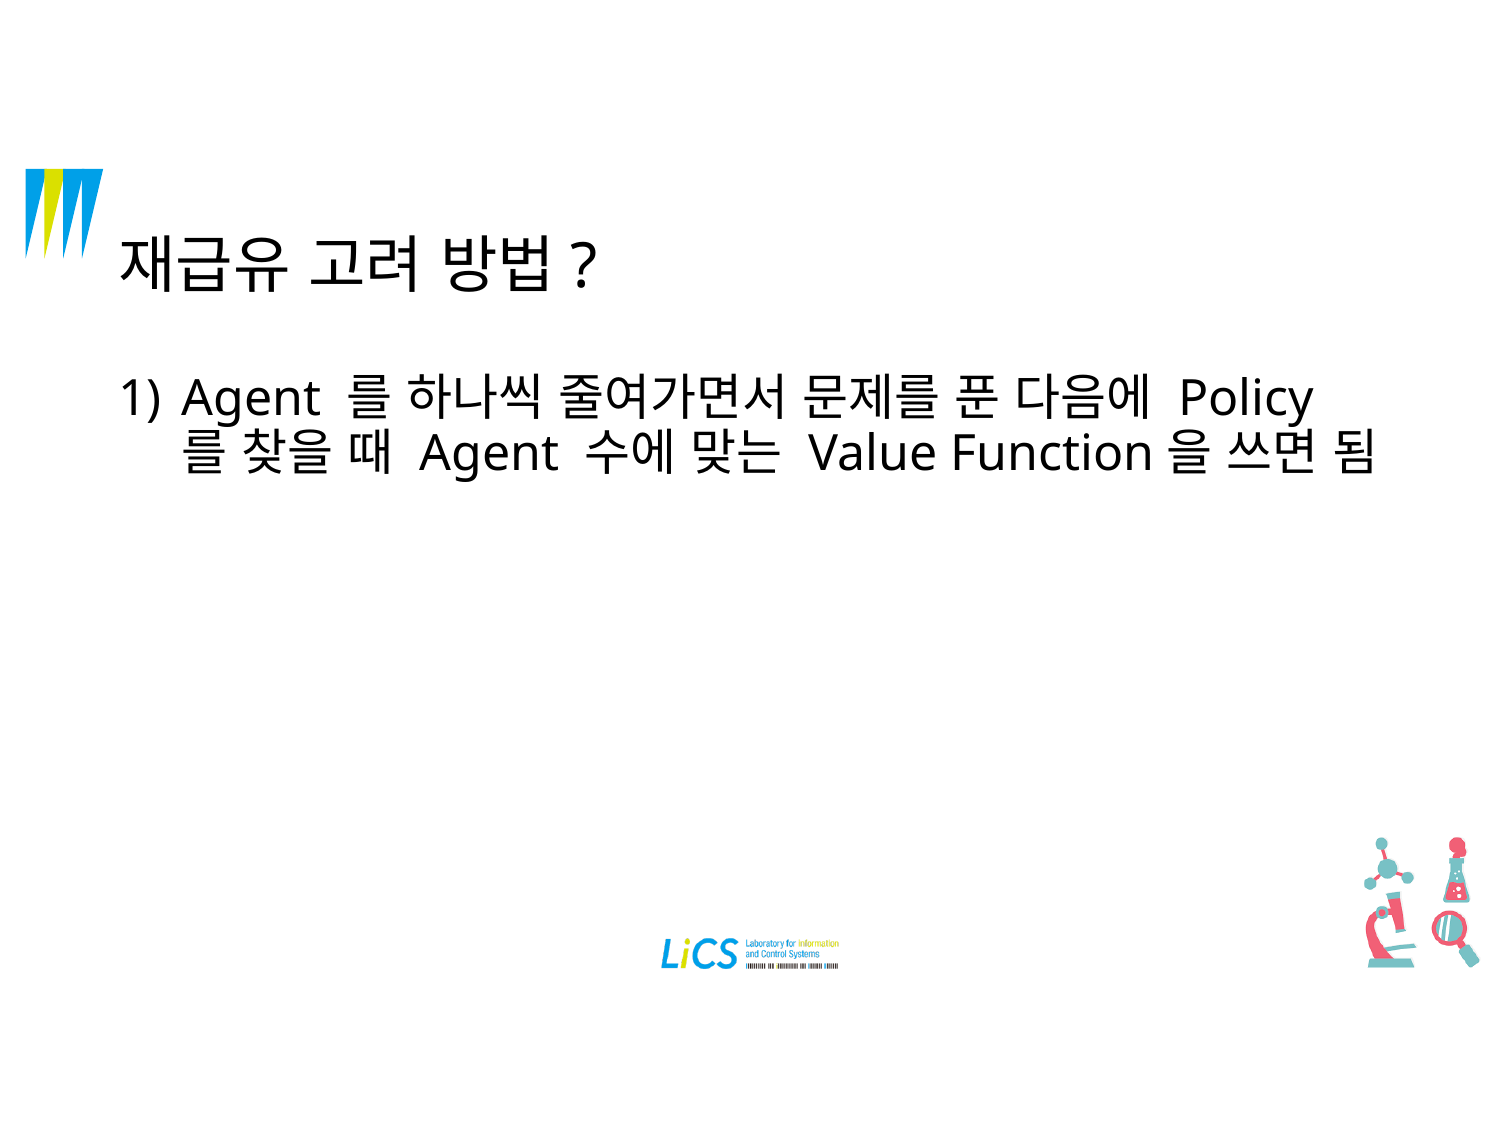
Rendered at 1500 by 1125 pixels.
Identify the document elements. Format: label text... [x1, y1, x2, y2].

picture [660, 933, 840, 974]
title 재급유 고려 방법? [103, 185, 1397, 349]
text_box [25, 168, 104, 259]
picture [1349, 830, 1488, 971]
list Agent 를 하나씩 줄여가면서 문제를 푼 다음에 Policy 를 찾을 때 Agent 수에 맞는 Value Function을 쓰면 됨 [103, 365, 1397, 901]
